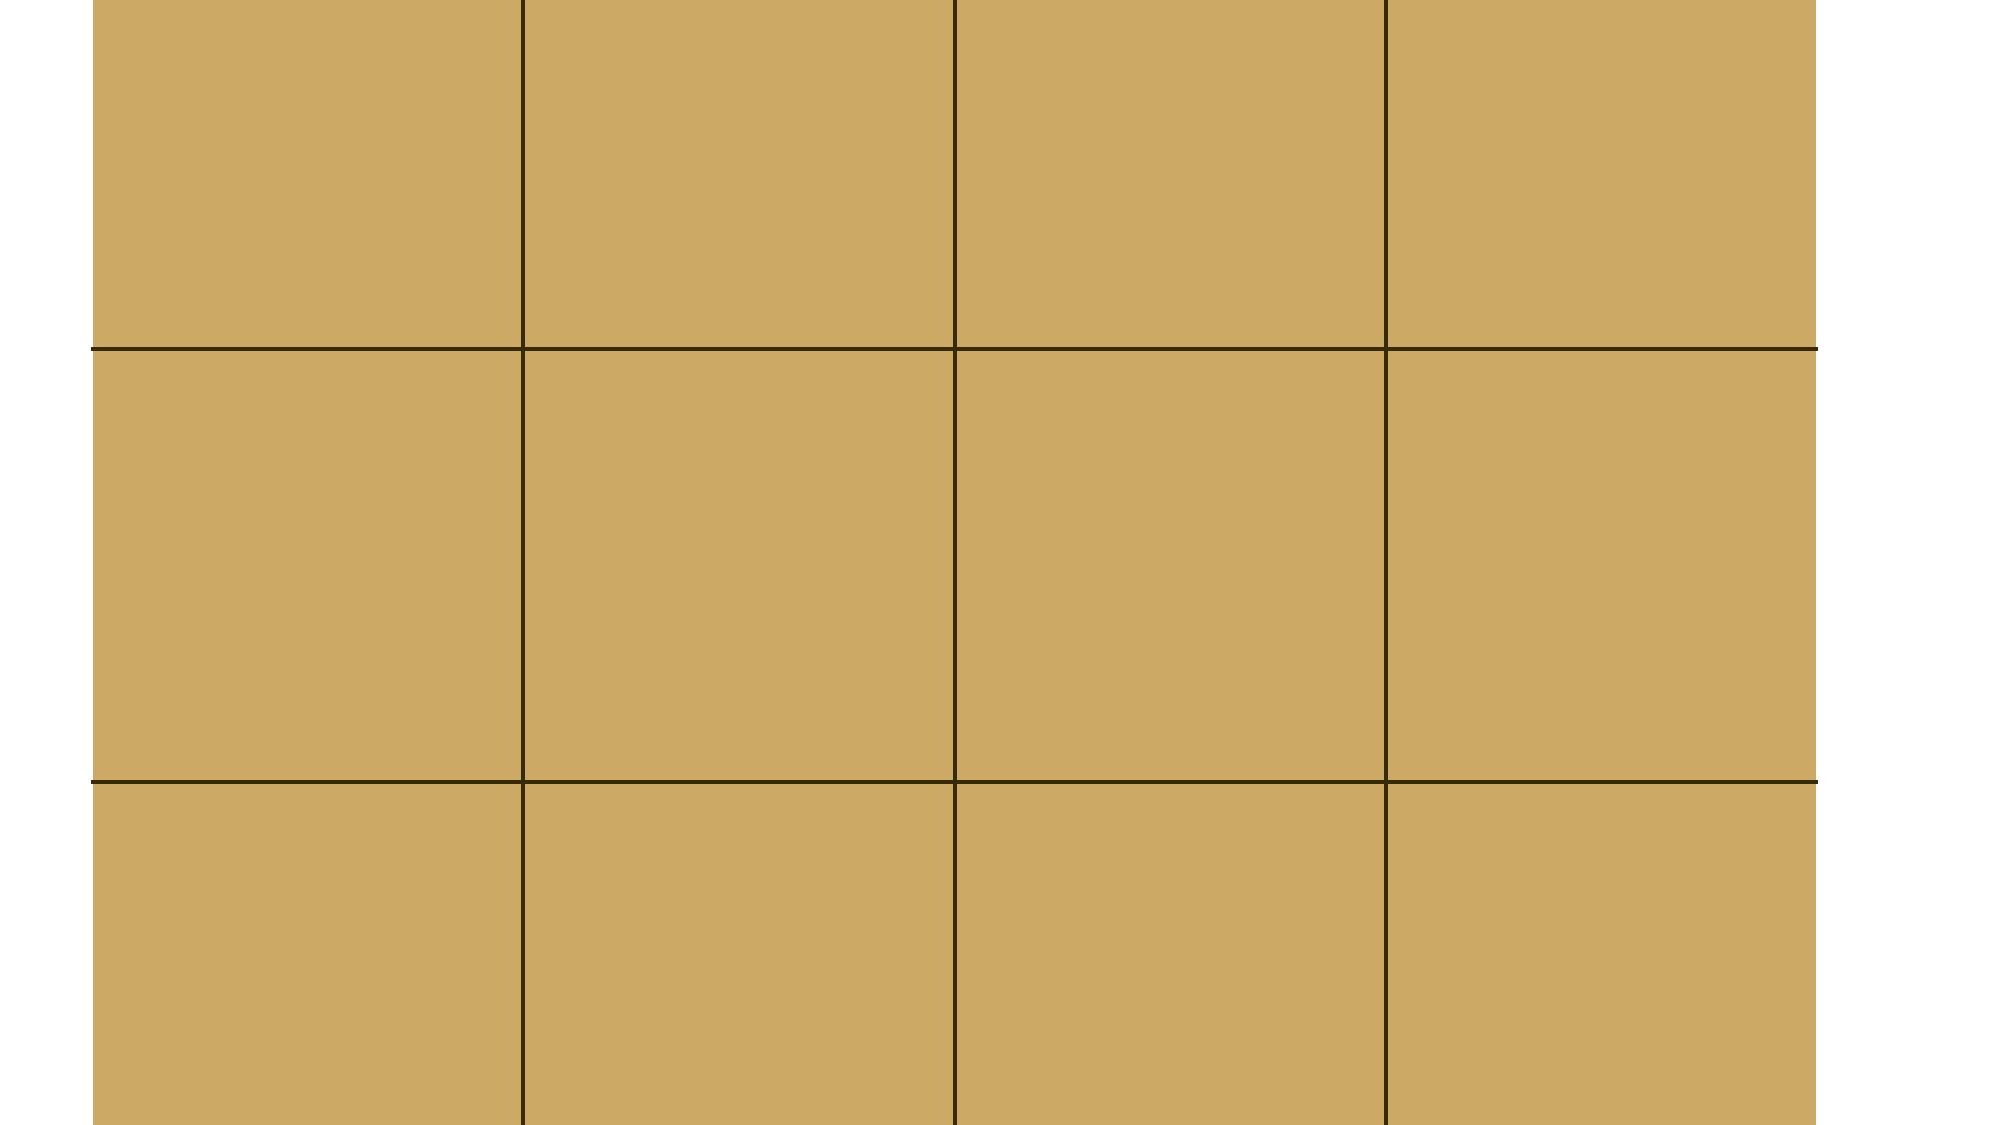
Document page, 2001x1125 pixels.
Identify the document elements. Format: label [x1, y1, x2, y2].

table_header [1388, 0, 1816, 347]
table_header [957, 0, 1384, 347]
table_cell [525, 351, 953, 780]
table_cell [957, 351, 1384, 780]
table_cell [93, 351, 521, 780]
table_header [93, 0, 521, 347]
table_cell [957, 784, 1384, 1125]
table_cell [1388, 784, 1816, 1125]
table_header [525, 0, 953, 347]
table_cell [525, 784, 953, 1125]
table_cell [1388, 351, 1816, 780]
table_cell [93, 784, 521, 1125]
